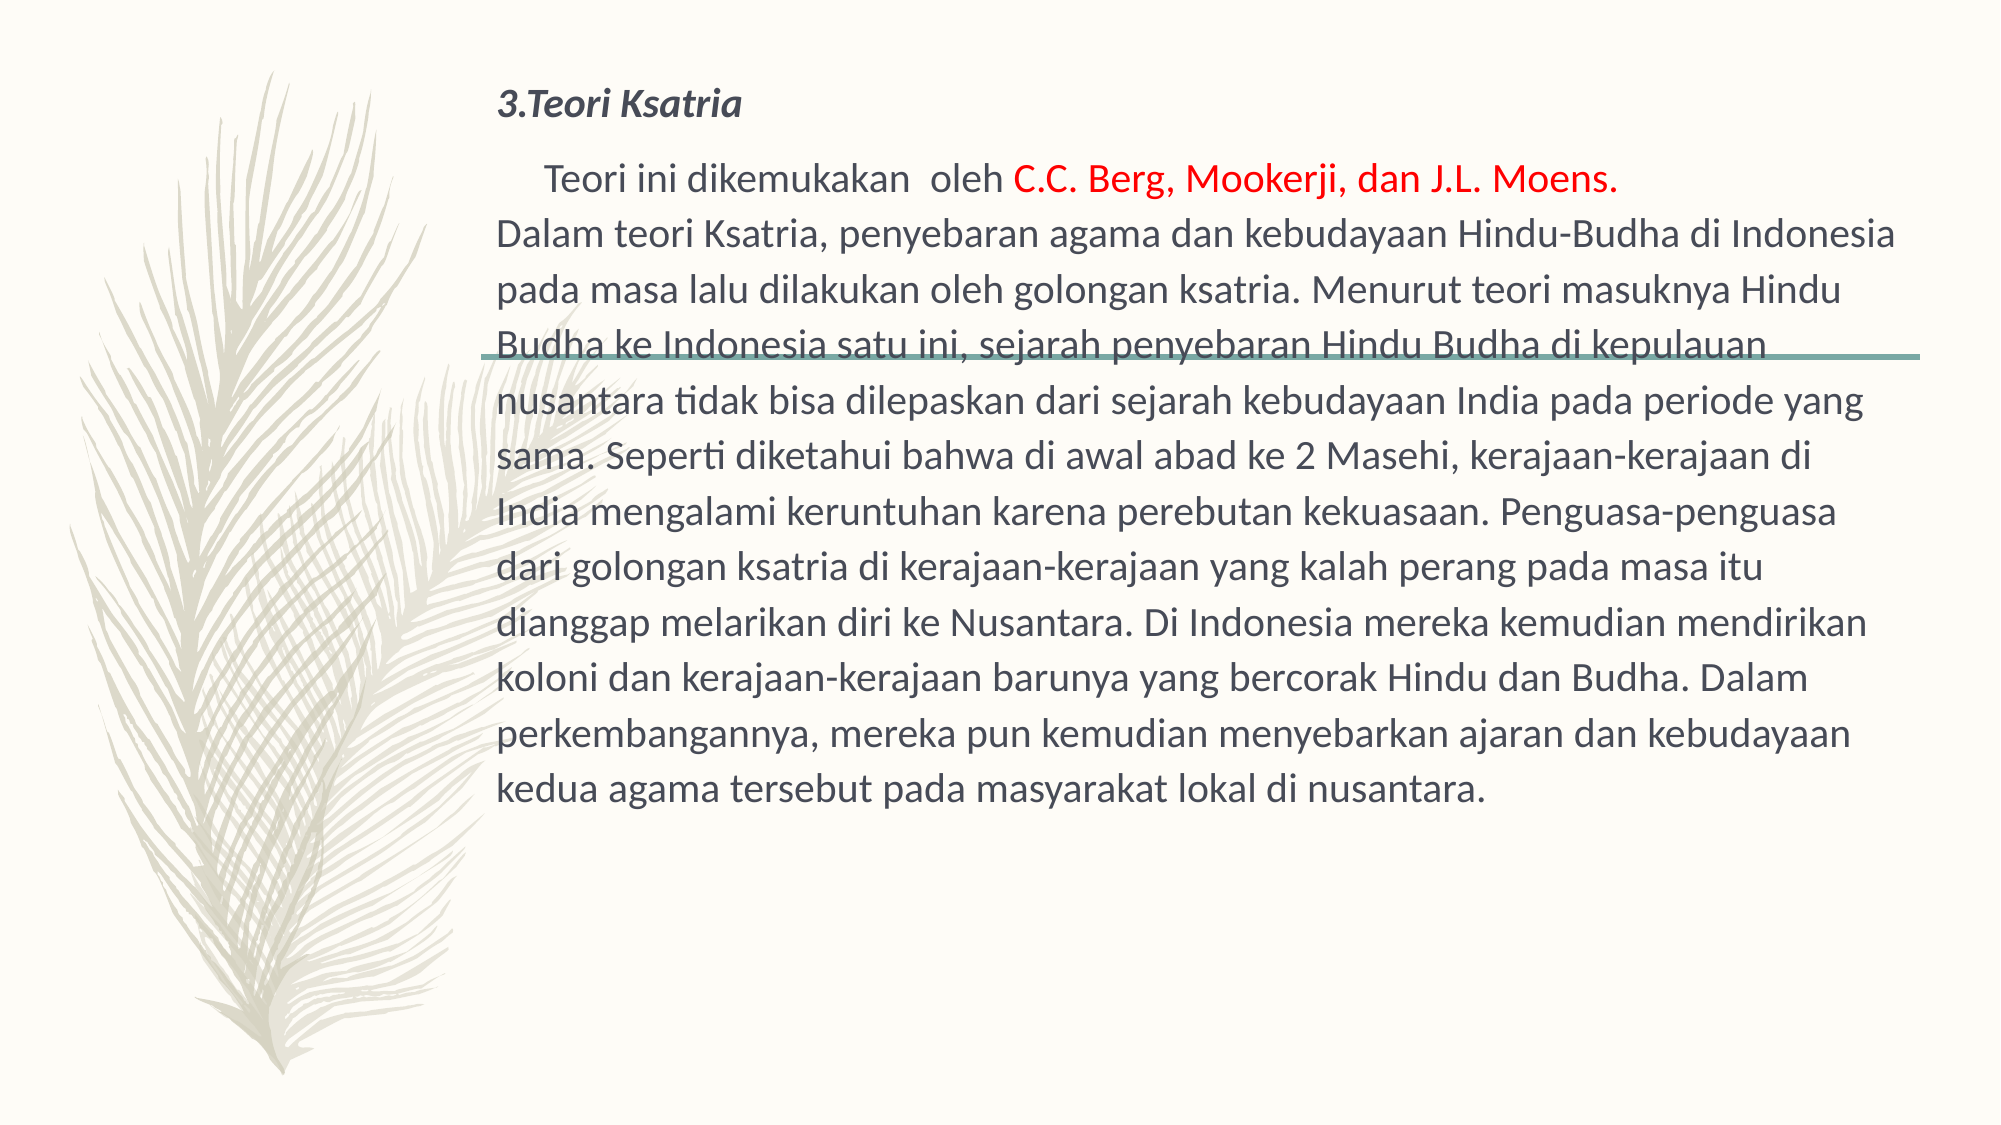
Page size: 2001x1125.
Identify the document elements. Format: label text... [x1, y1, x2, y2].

list 3.Teori Ksatria Teori ini dikemukakan oleh C.C. Berg, Mookerji, dan J.L. Moens. Dalam teori Ksatria, penyebaran agama dan kebudayaan Hindu-Budha di Indonesia pada masa lalu dilakukan oleh golongan ksatria. Menurut teori masuknya Hindu Budha ke Indonesia satu ini, sejarah penyebaran Hindu Budha di kepulauan nusantara tidak bisa dilepaskan dari sejarah kebudayaan India pada periode yang sama. Seperti diketahui bahwa di awal abad ke 2 Masehi, kerajaan-kerajaan di India mengalami keruntuhan karena perebutan kekuasaan. Penguasa-penguasa dari golongan ksatria di kerajaan-kerajaan yang kalah perang pada masa itu dianggap melarikan diri ke Nusantara. Di Indonesia mereka kemudian mendirikan koloni dan kerajaan-kerajaan barunya yang bercorak Hindu dan Budha. Dalam perkembangannya, mereka pun kemudian menyebarkan ajaran dan kebudayaan kedua agama tersebut pada masyarakat lokal di nusantara. [481, 62, 1920, 999]
